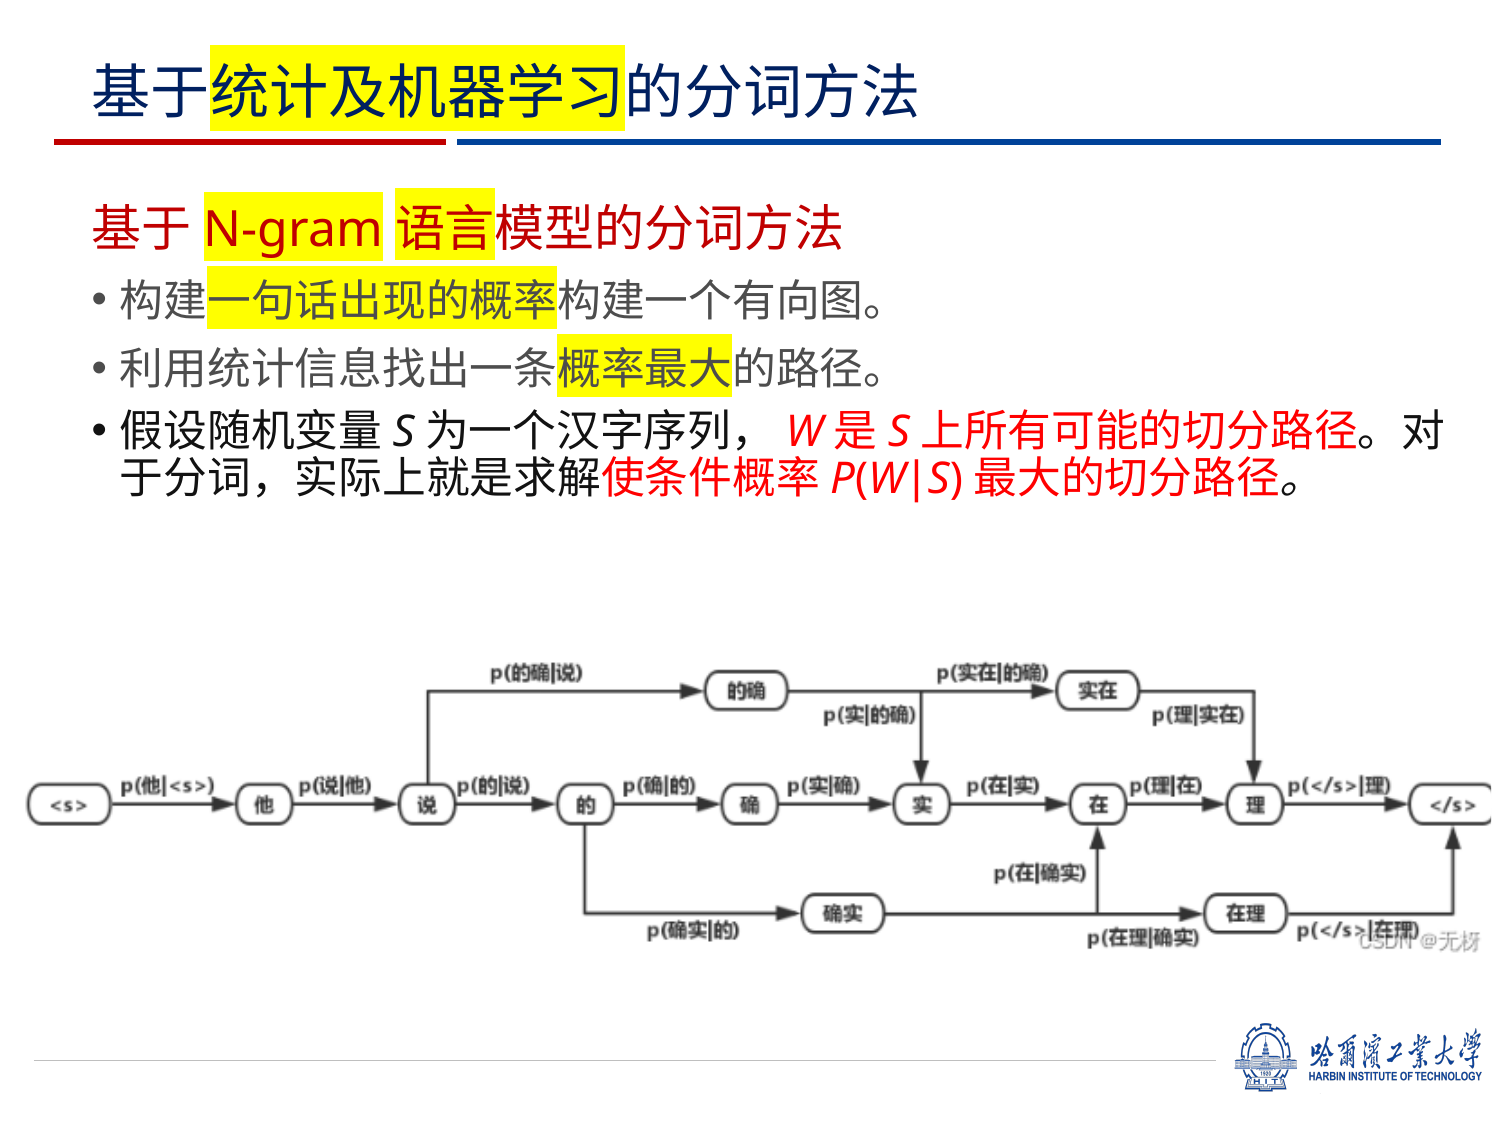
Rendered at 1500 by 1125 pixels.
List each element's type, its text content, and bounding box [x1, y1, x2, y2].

list 基于N-gram语言模型的分词方法 构建一句话出现的概率构建一个有向图。 利用统计信息找出一条概率最大的路径。 假设随机变量S为一个汉字序列，W是S上所有可能的切分路径。对于分词，实际上就是求解使条件概率P(W∣S)最大的切分路径。 [76, 195, 1471, 622]
title 基于统计及机器学习的分词方法 [76, 54, 1371, 134]
picture [8, 645, 1492, 953]
picture [1204, 1023, 1482, 1094]
